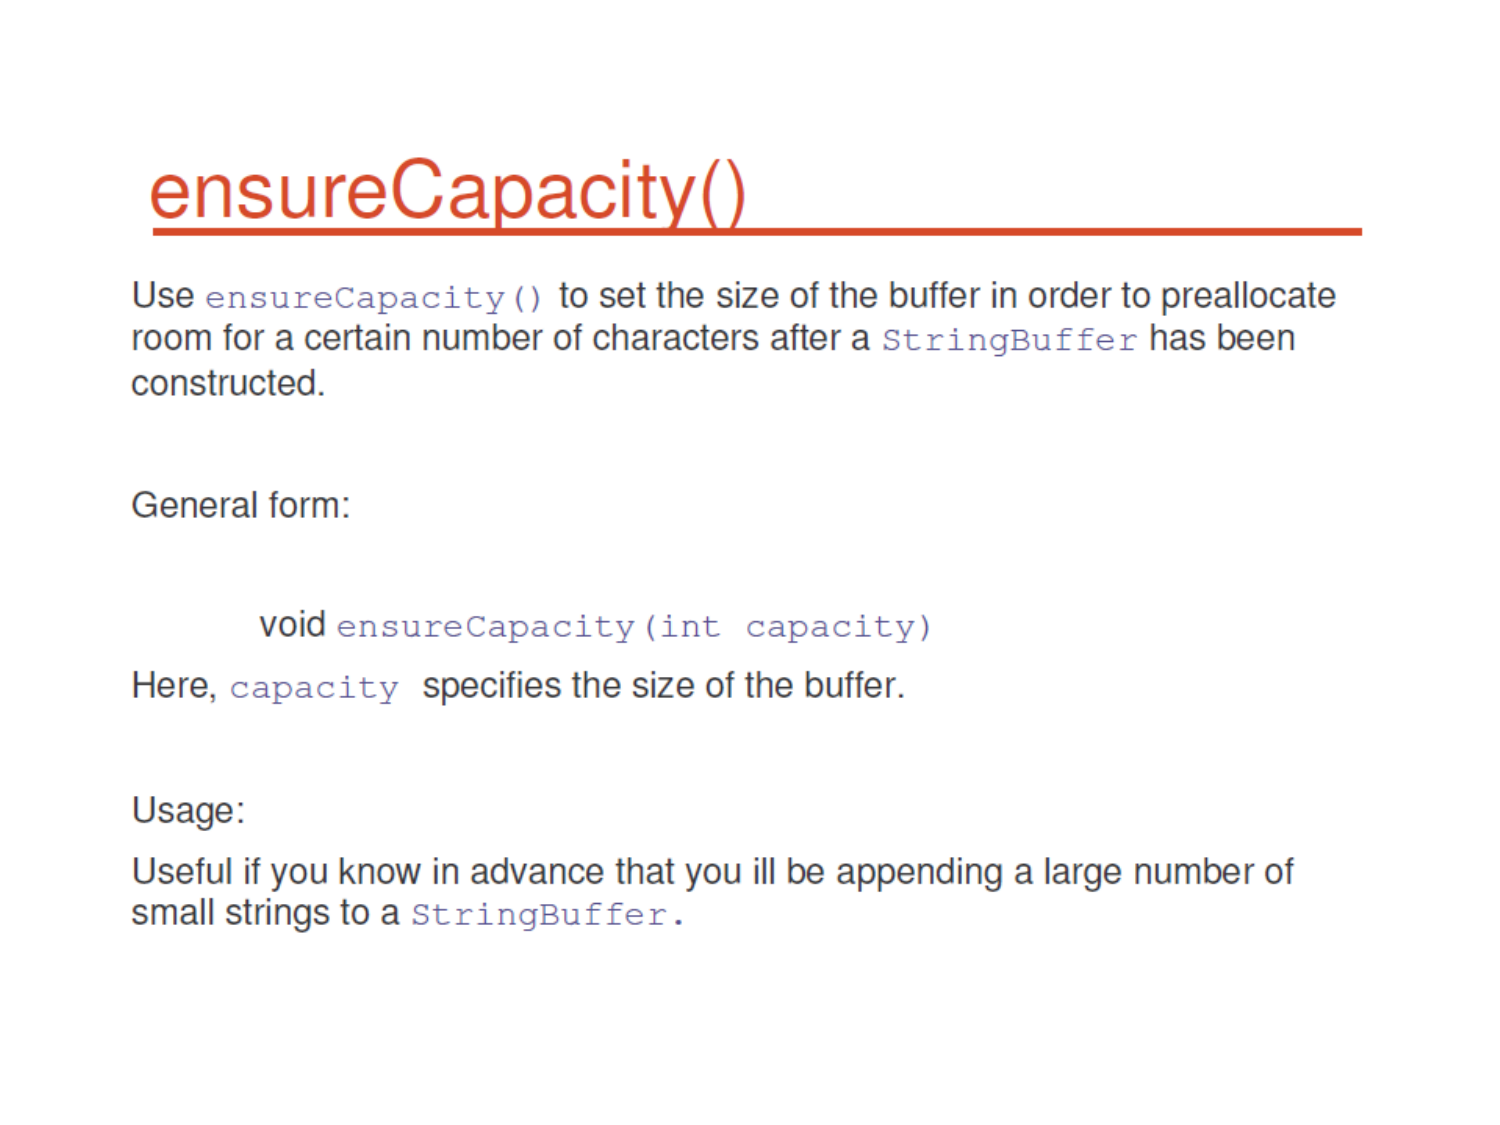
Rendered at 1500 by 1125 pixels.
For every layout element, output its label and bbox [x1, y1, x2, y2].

picture [86, 139, 1414, 986]
